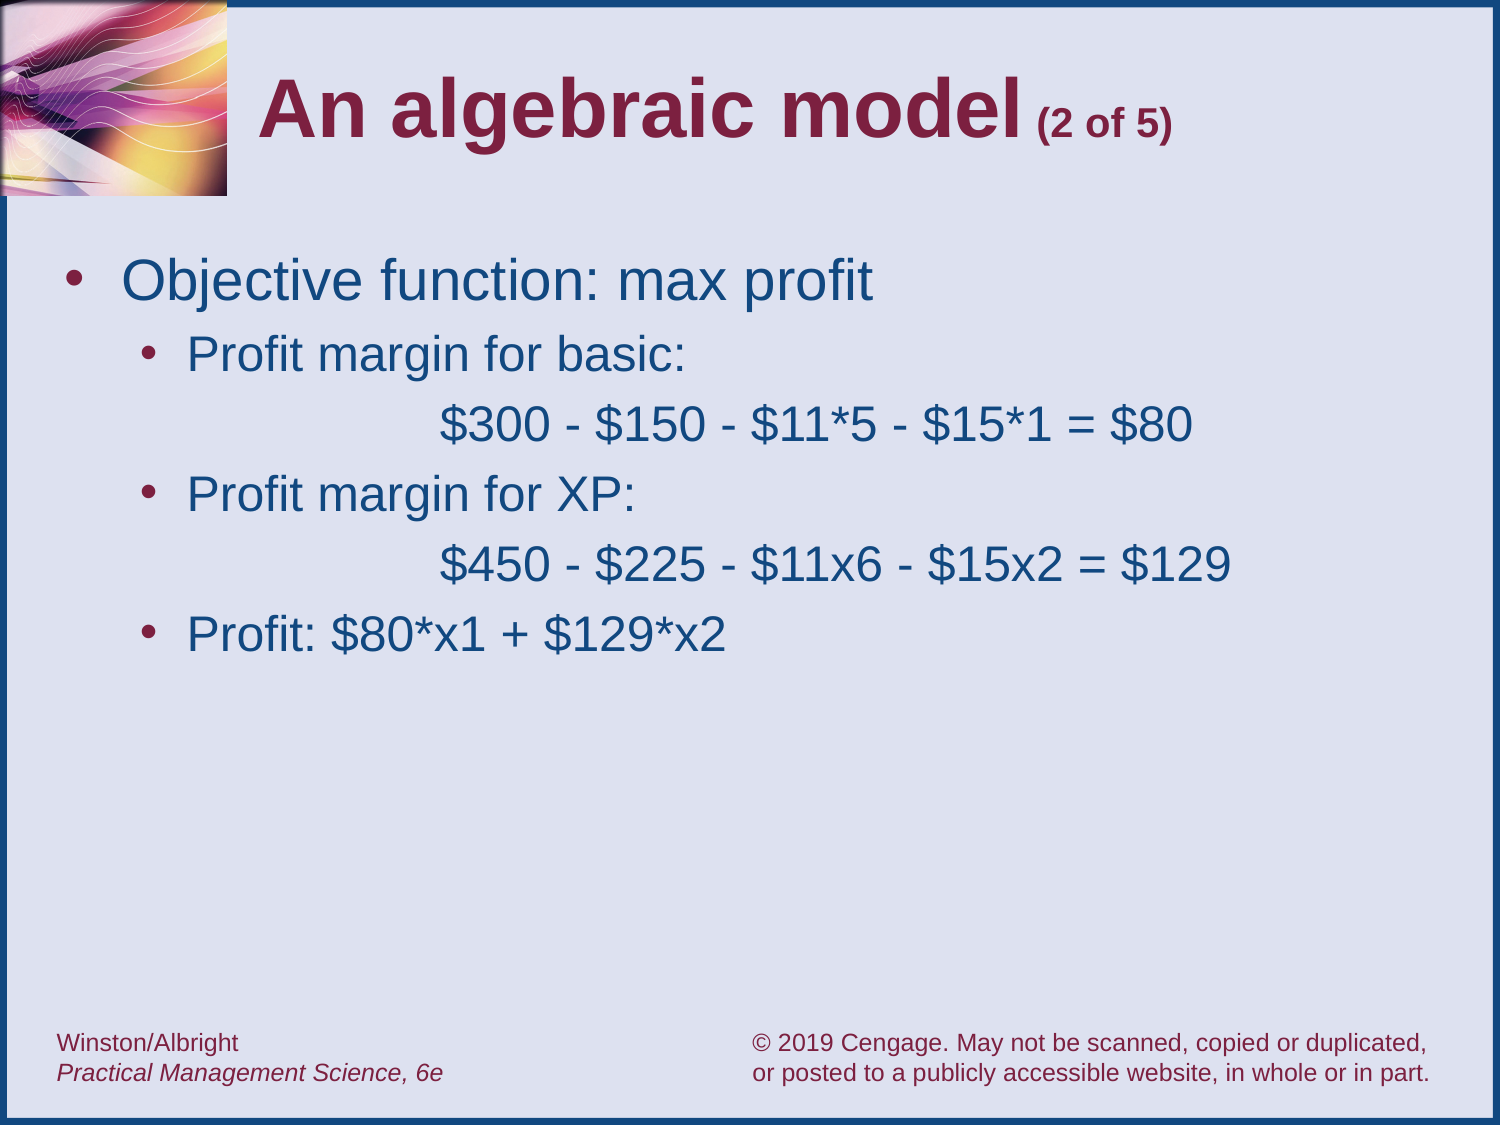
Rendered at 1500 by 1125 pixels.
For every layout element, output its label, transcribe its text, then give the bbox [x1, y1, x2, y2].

list Objective function: max profit Profit margin for basic: $300 - $150 - $11*5 - $15*1 = $80 Profit margin for XP: $450 - $225 - $11x6 - $15x2 = $129 Profit: $80*x1 + $129*x2 [49, 234, 1459, 978]
picture [0, 0, 227, 196]
title An algebraic model (2 of 5) [241, 15, 1494, 193]
